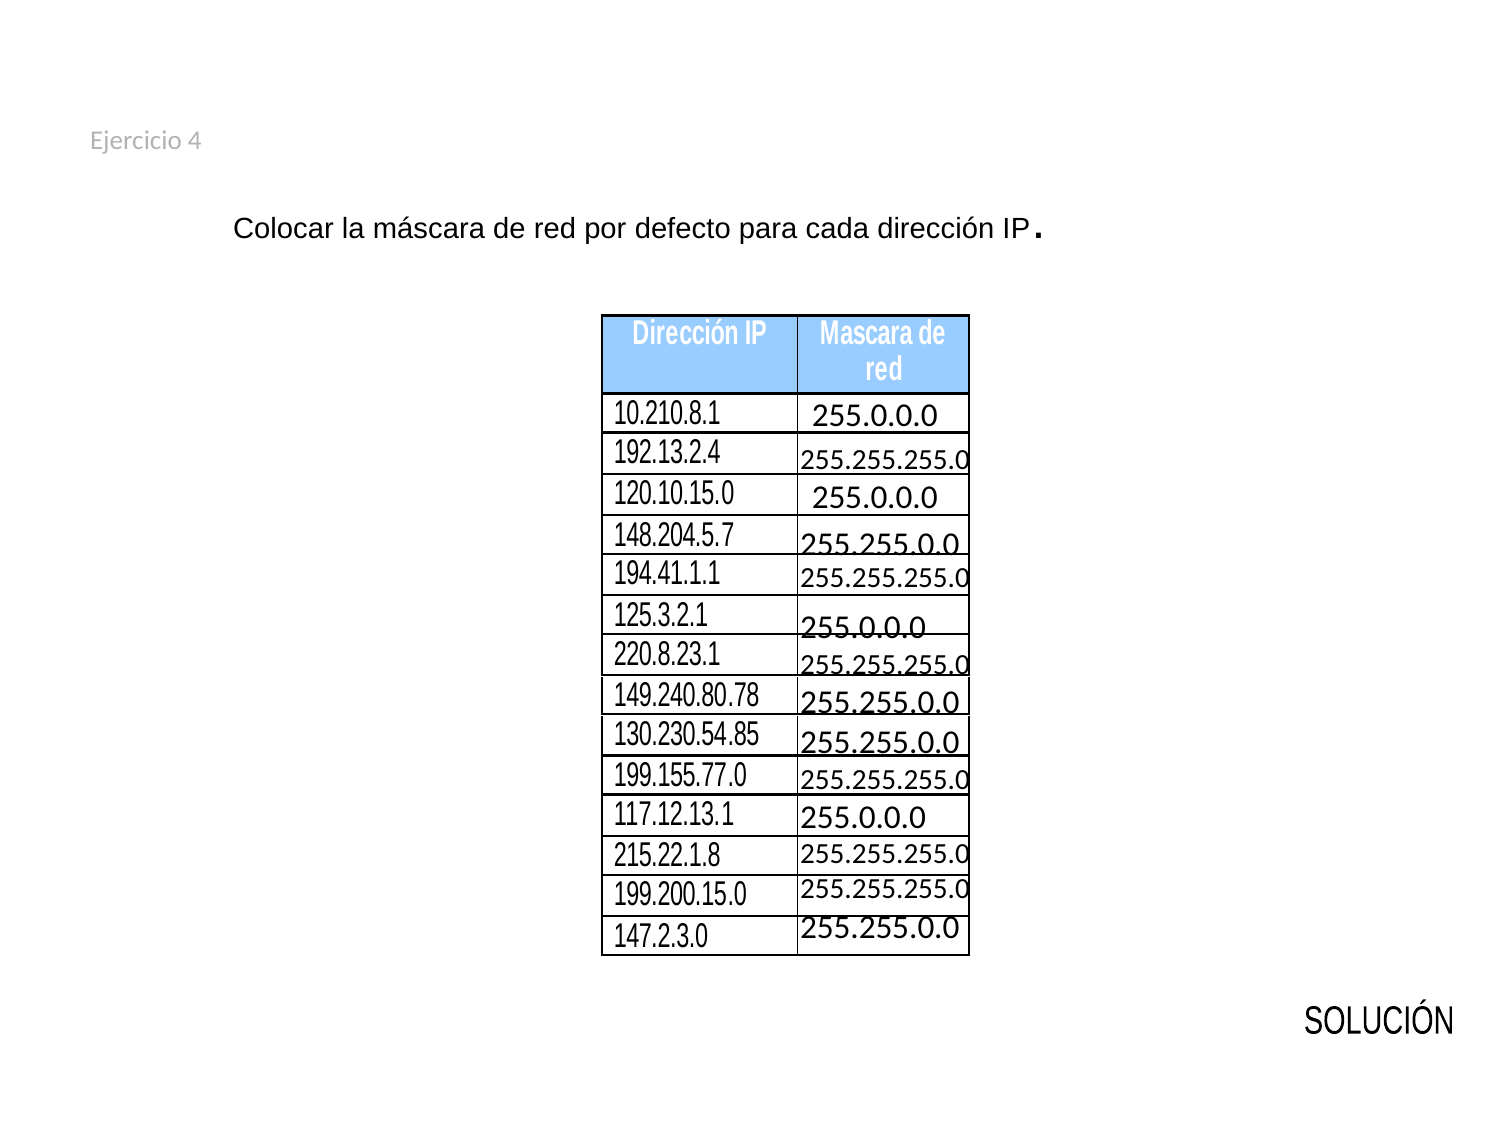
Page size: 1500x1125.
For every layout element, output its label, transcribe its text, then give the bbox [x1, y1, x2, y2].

title Ejercicio 4 [75, 45, 1425, 233]
text_box Colocar la máscara de red por defecto para cada dirección IP. [218, 181, 1116, 257]
picture [324, 314, 1270, 1000]
